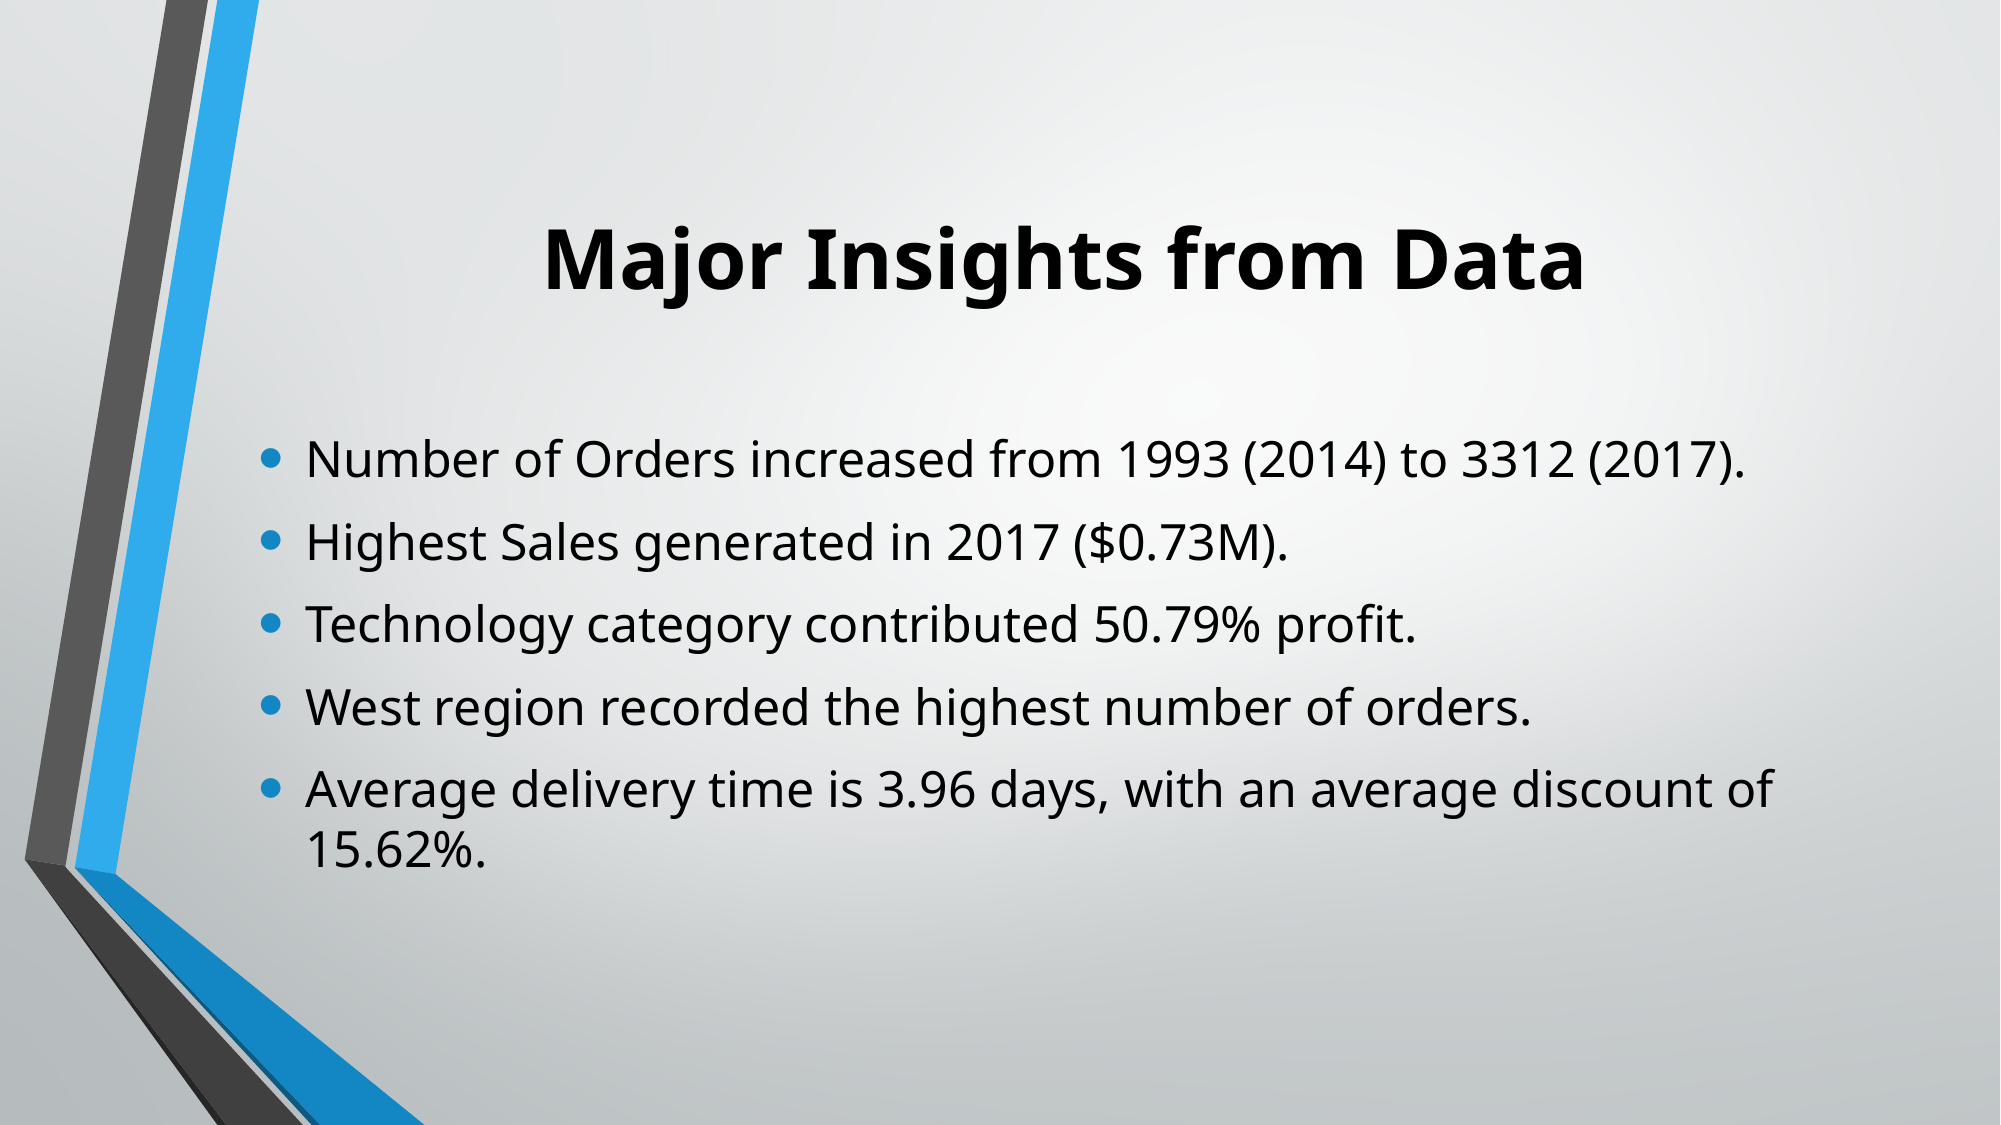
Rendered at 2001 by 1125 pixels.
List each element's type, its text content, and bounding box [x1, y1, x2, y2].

list Number of Orders increased from 1993 (2014) to 3312 (2017). Highest Sales generated in 2017 ($0.73M). Technology category contributed 50.79% profit. West region recorded the highest number of orders. Average delivery time is 3.96 days, with an average discount of 15.62%. [243, 437, 1887, 950]
title Major Insights from Data [243, 112, 1887, 400]
